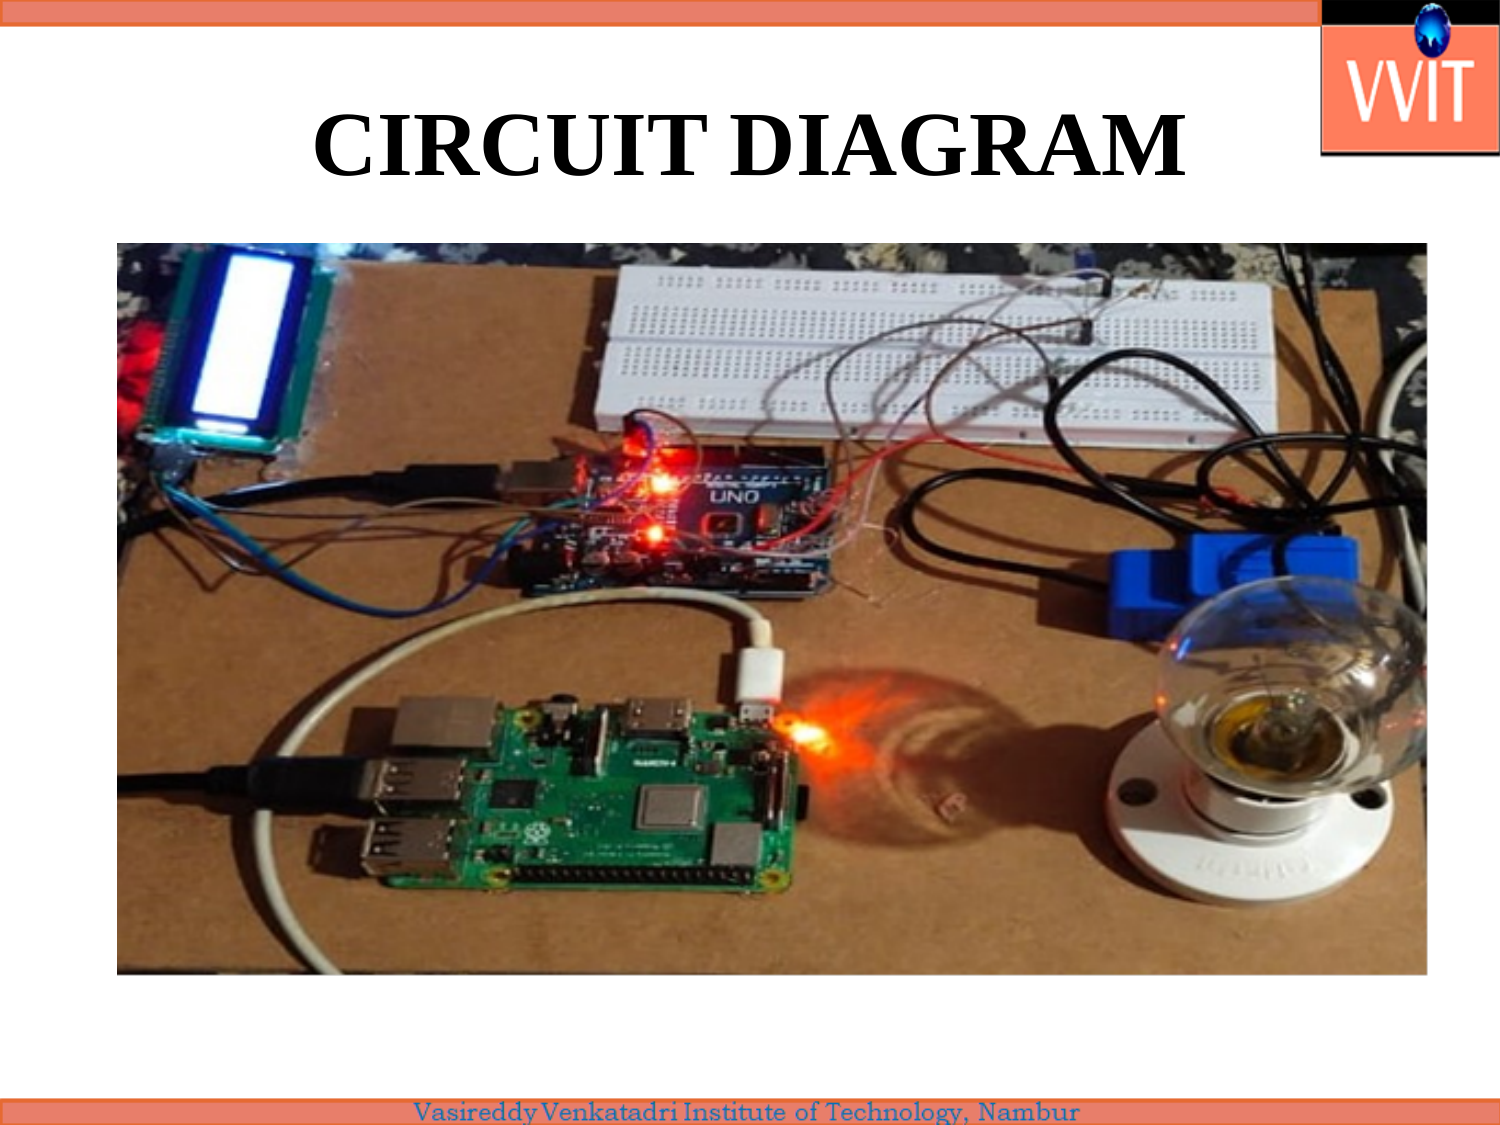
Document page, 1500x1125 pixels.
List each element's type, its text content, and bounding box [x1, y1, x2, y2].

title CIRCUIT DIAGRAM [75, 45, 1425, 233]
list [116, 243, 1430, 978]
picture [0, 0, 1500, 1125]
